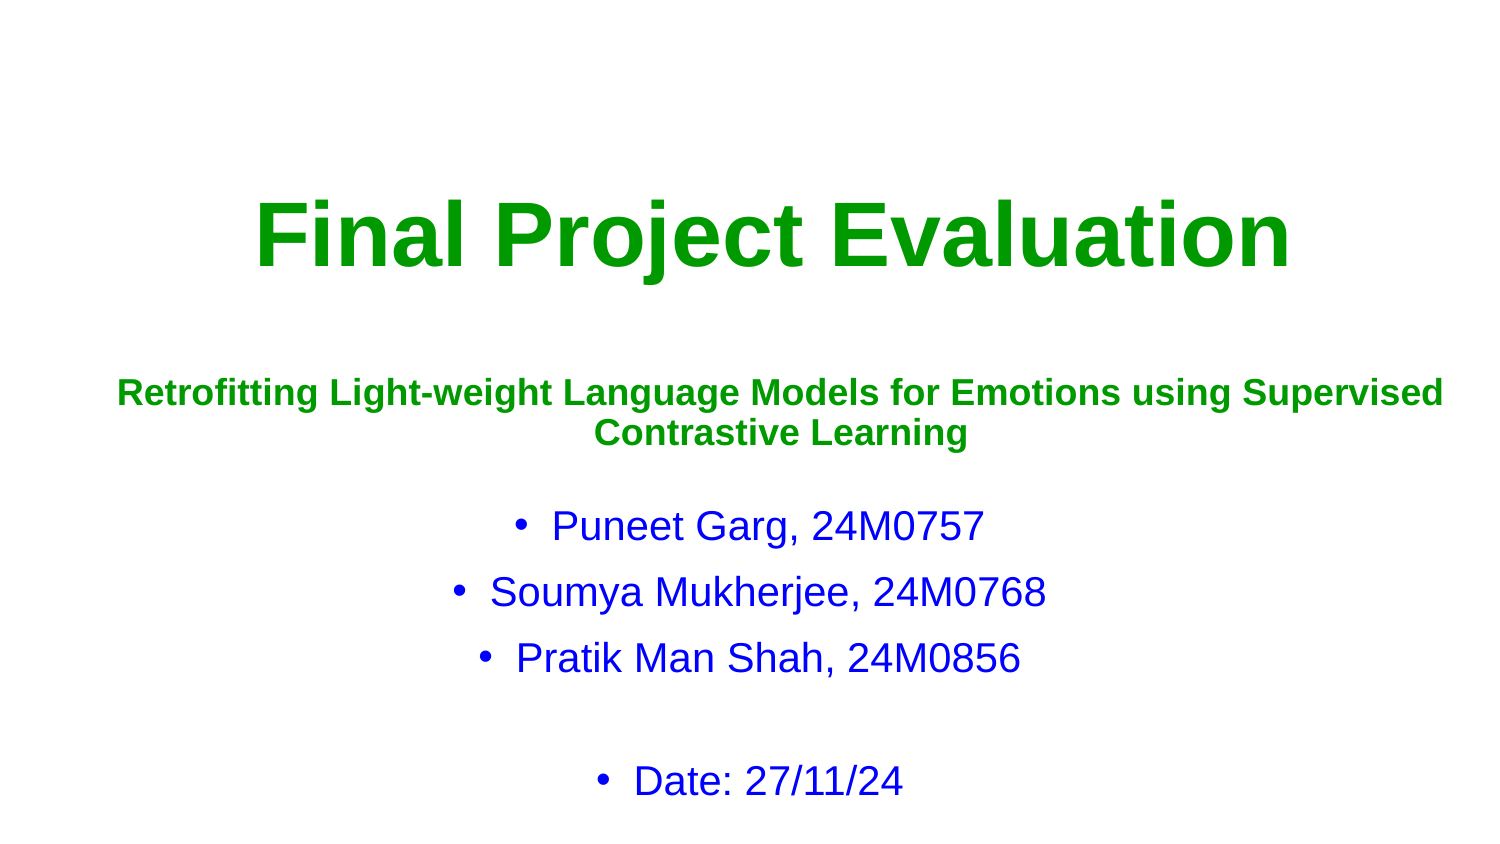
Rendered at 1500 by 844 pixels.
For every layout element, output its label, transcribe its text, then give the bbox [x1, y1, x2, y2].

subtitle Puneet Garg, 24M0757 Soumya Mukherjee, 24M0768 Pratik Man Shah, 24M0856 Date: 27/11/24 [37, 497, 1463, 844]
subtitle Retrofitting Light-weight Language Models for Emotions using Supervised Contrastive Learning [50, 365, 1475, 713]
title Final Project Evaluation [50, 93, 1475, 365]
